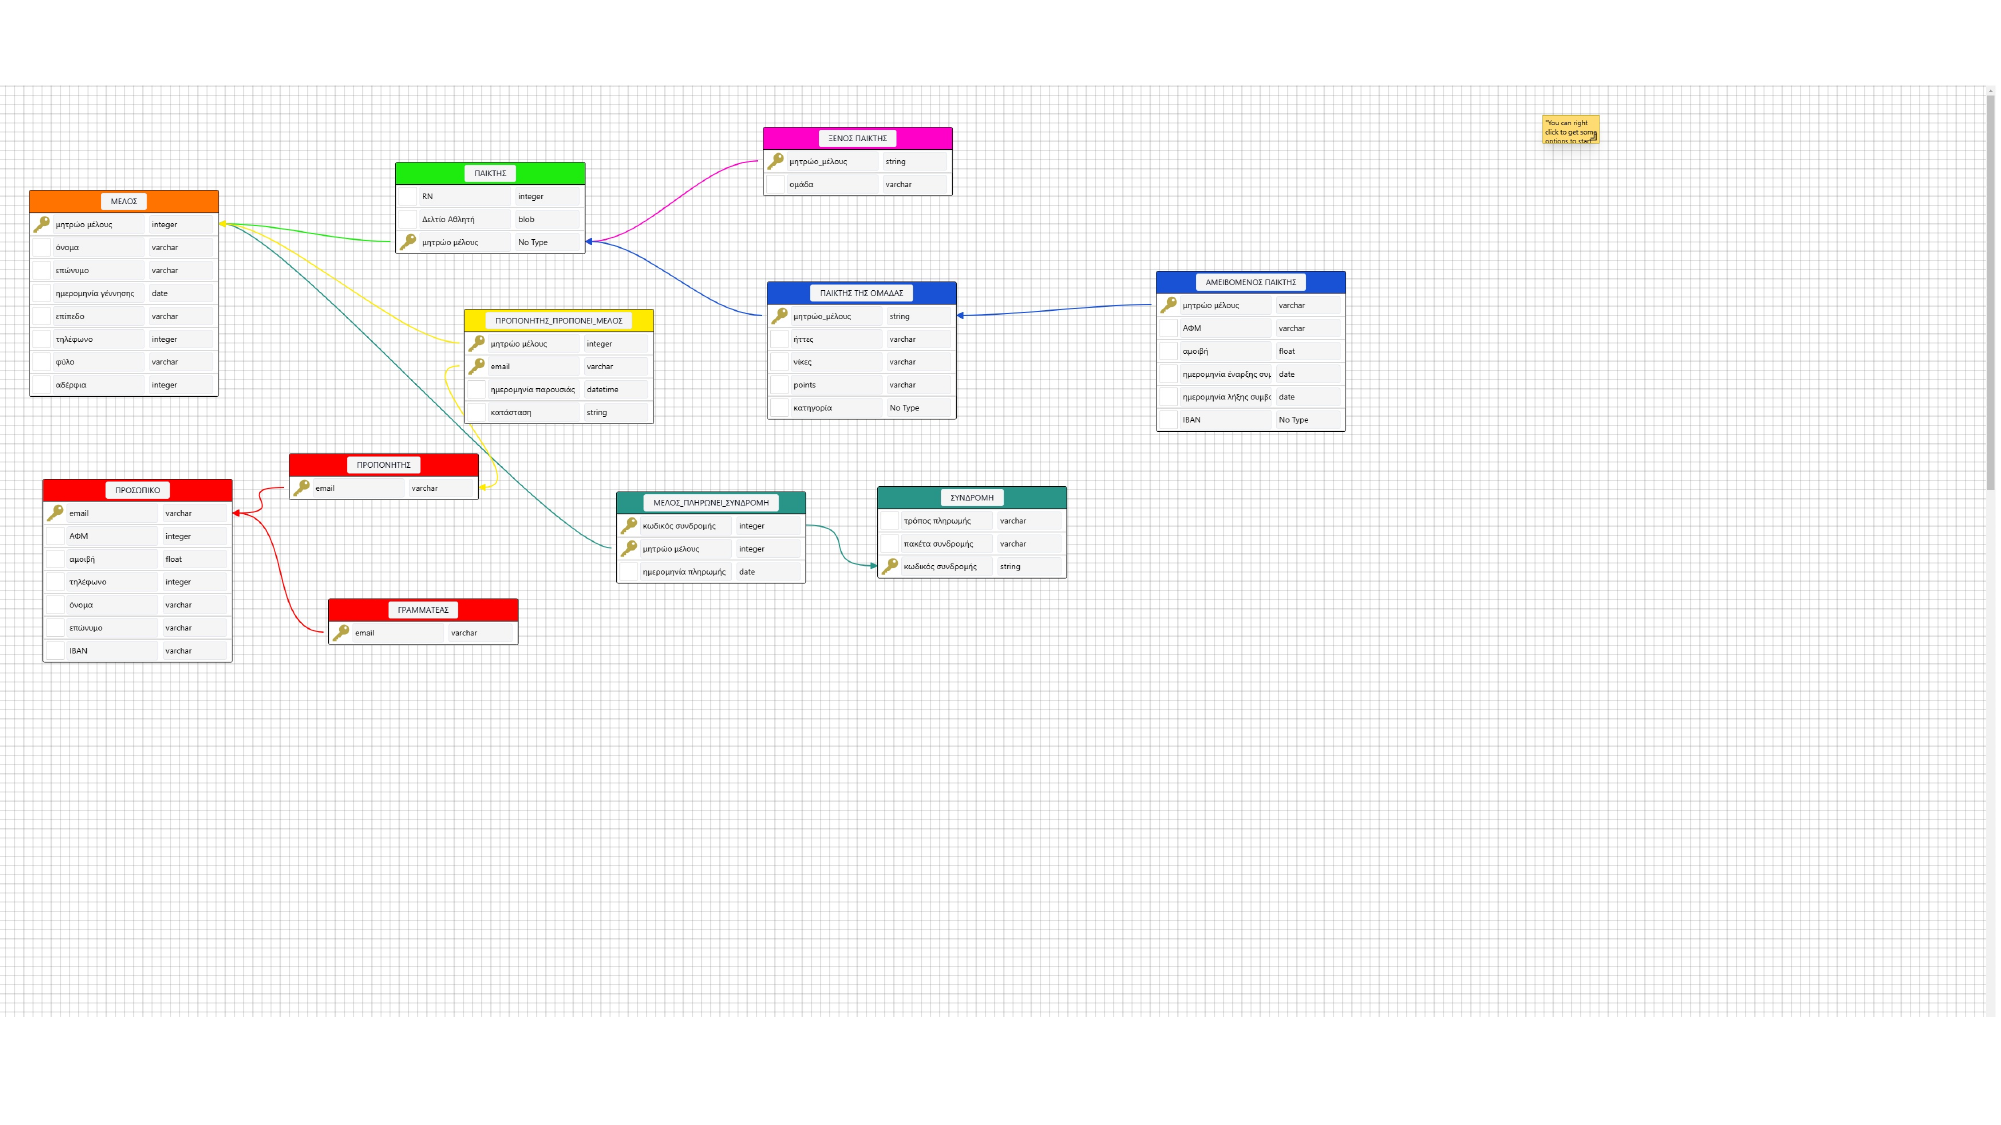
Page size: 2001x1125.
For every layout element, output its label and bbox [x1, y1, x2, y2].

picture [0, 46, 2000, 1017]
